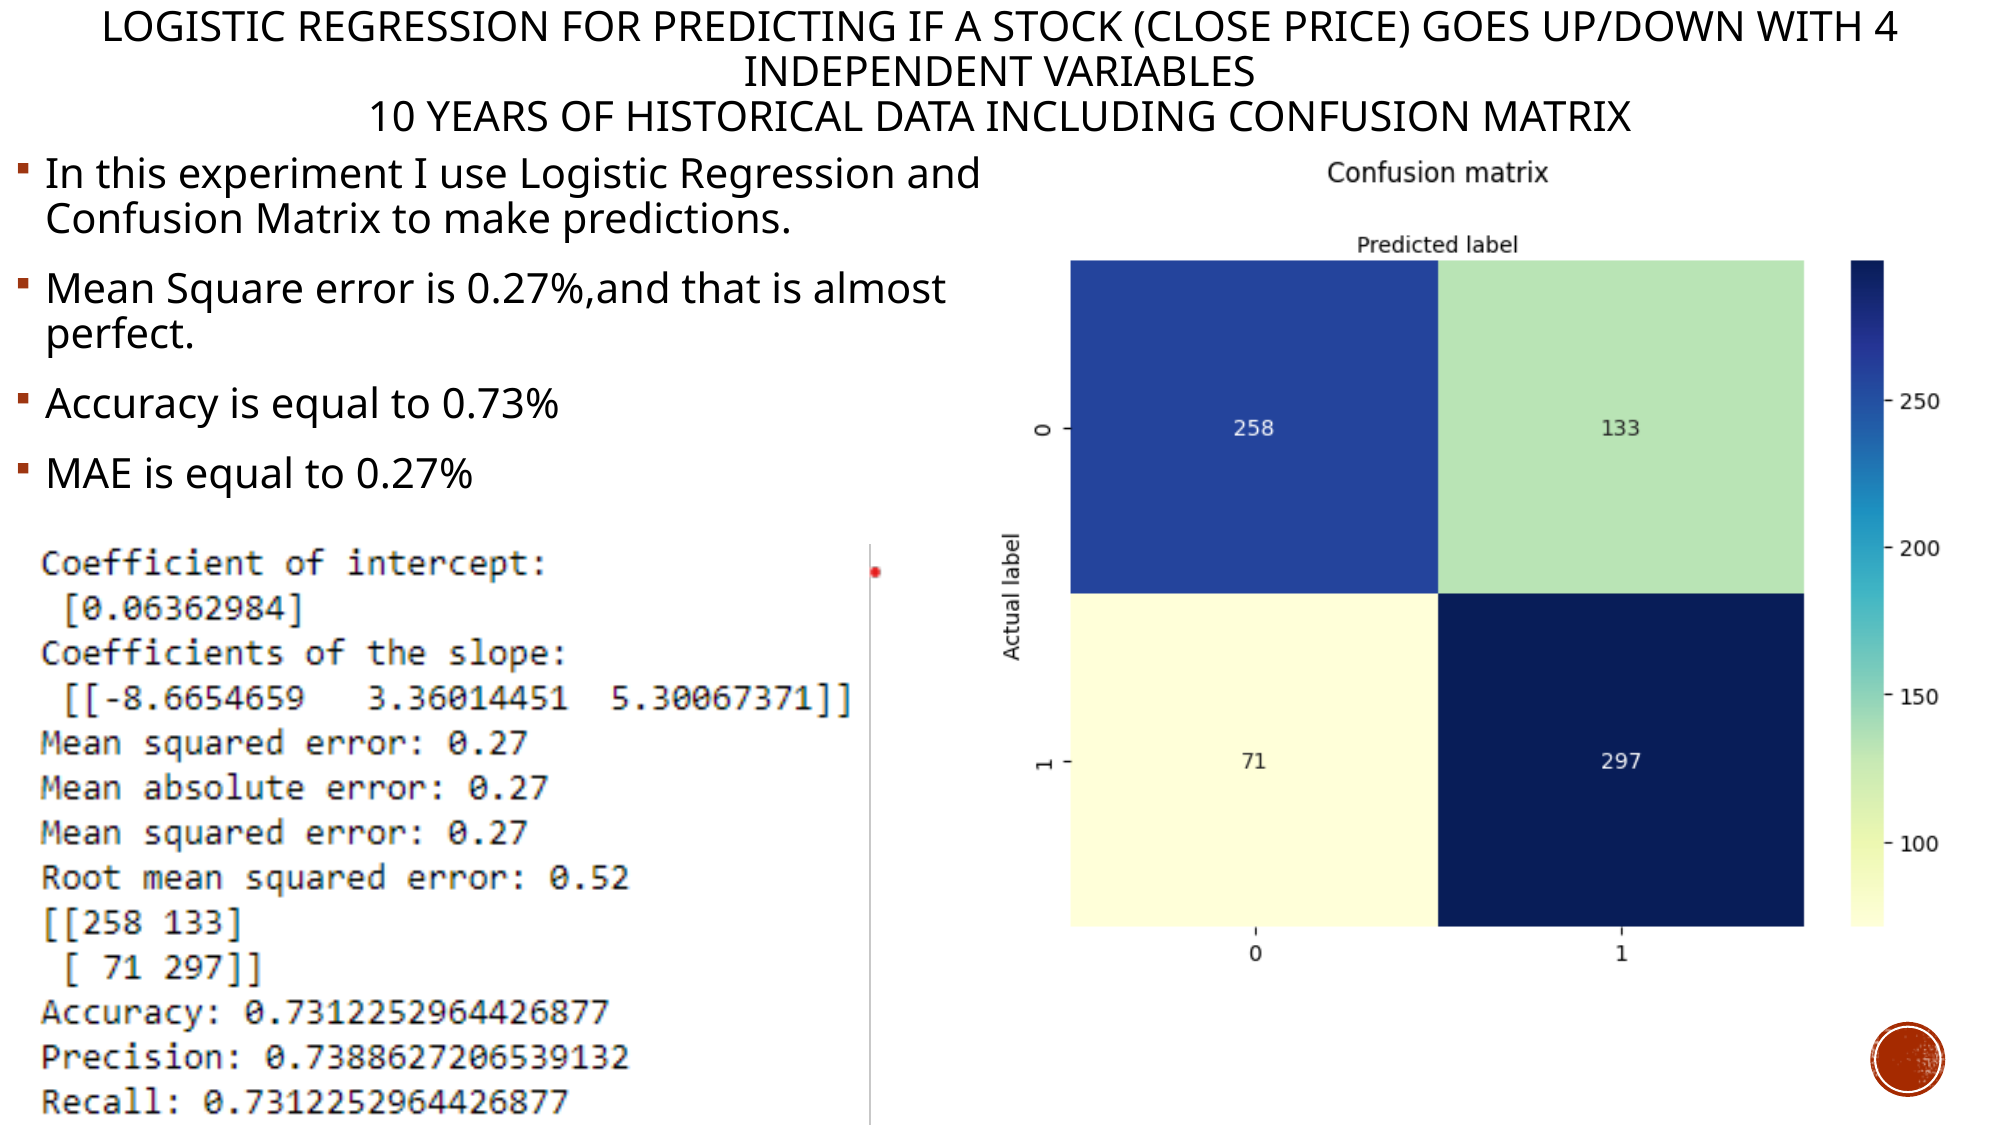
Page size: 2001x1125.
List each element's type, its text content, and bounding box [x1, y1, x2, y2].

title Logistic Regression for predicting if a stock (Close price) goes UP/DOWN with 4 independent variables 10 Years of historical data including Confusion Matrix [0, 0, 2000, 146]
picture [10, 544, 884, 1125]
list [991, 148, 1953, 978]
list In this experiment I use Logistic Regression and Confusion Matrix to make predictions. Mean Square error is 0.27%,and that is almost perfect. Accuracy is equal to 0.73% MAE is equal to 0.27% [0, 145, 1056, 1125]
